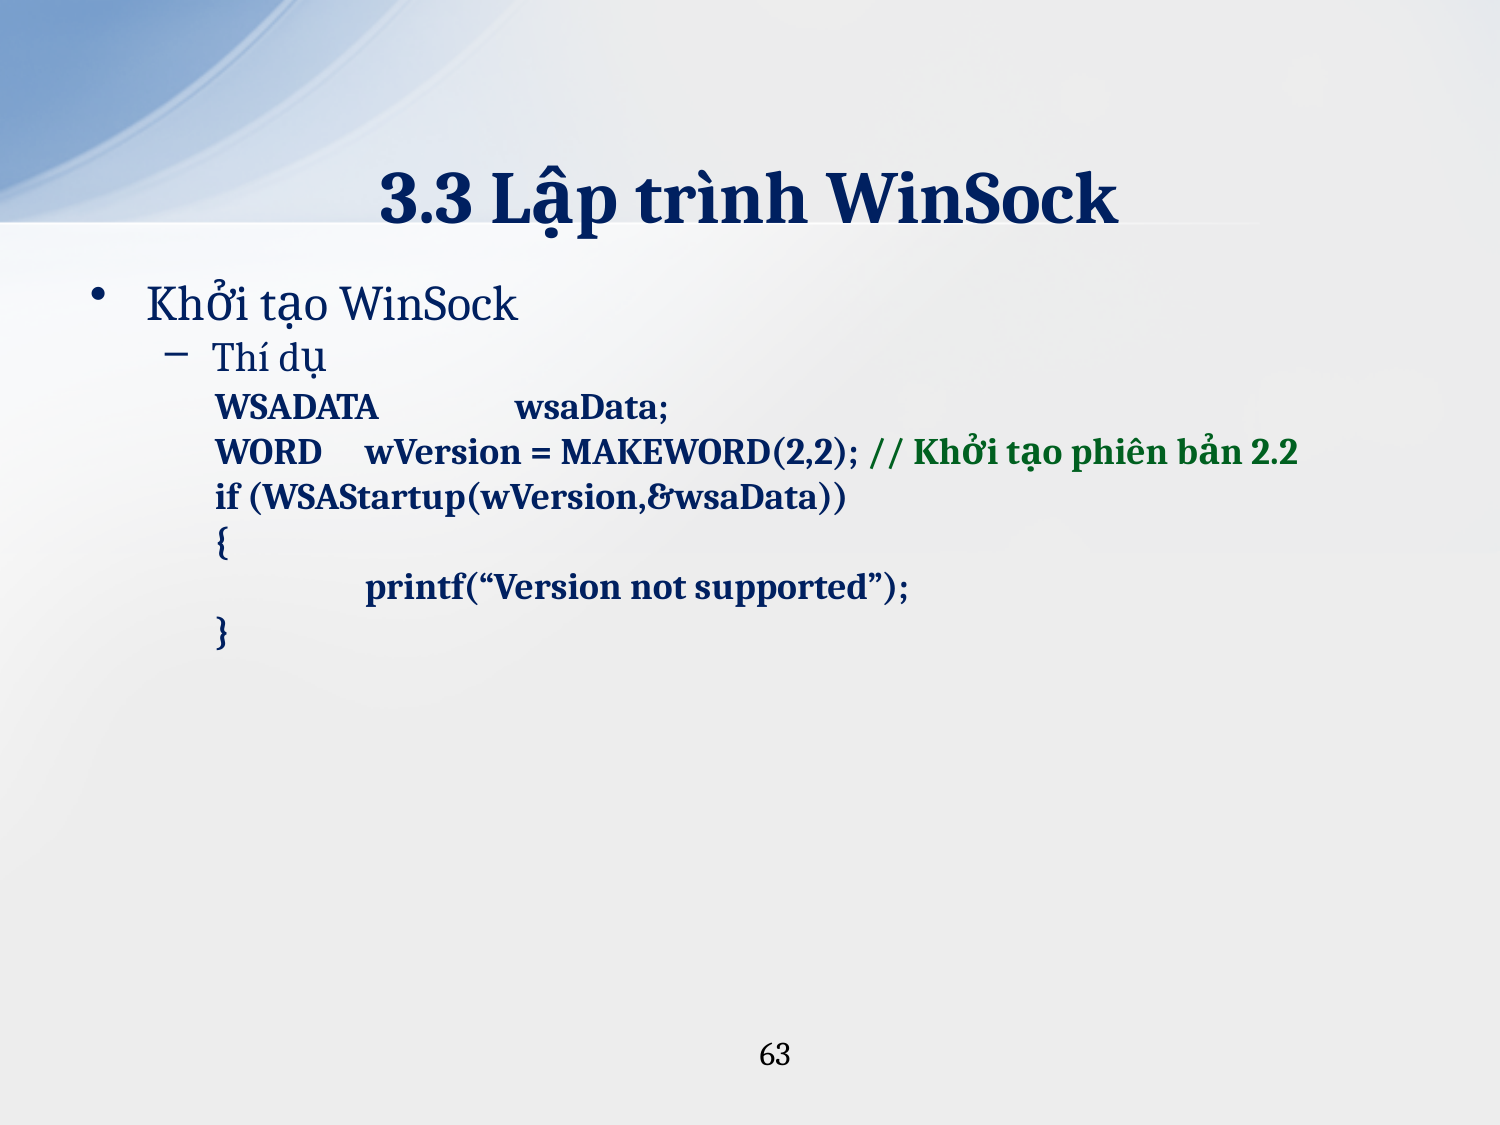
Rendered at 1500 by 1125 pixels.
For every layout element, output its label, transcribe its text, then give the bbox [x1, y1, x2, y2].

list Khởi tạo WinSock Thí dụ [75, 262, 1425, 1038]
title 3.3 Lập trình WinSock [75, 58, 1425, 247]
picture [0, 1, 1500, 1125]
text_box WSADATA wsaData; WORD wVersion = MAKEWORD(2,2); // Khởi tạo phiên bản 2.2 if (WSAStartup(wVersion,&wsaData)) { printf(“Version not supported”); } [199, 374, 1338, 660]
slide_number 63 [125, 1024, 1425, 1103]
